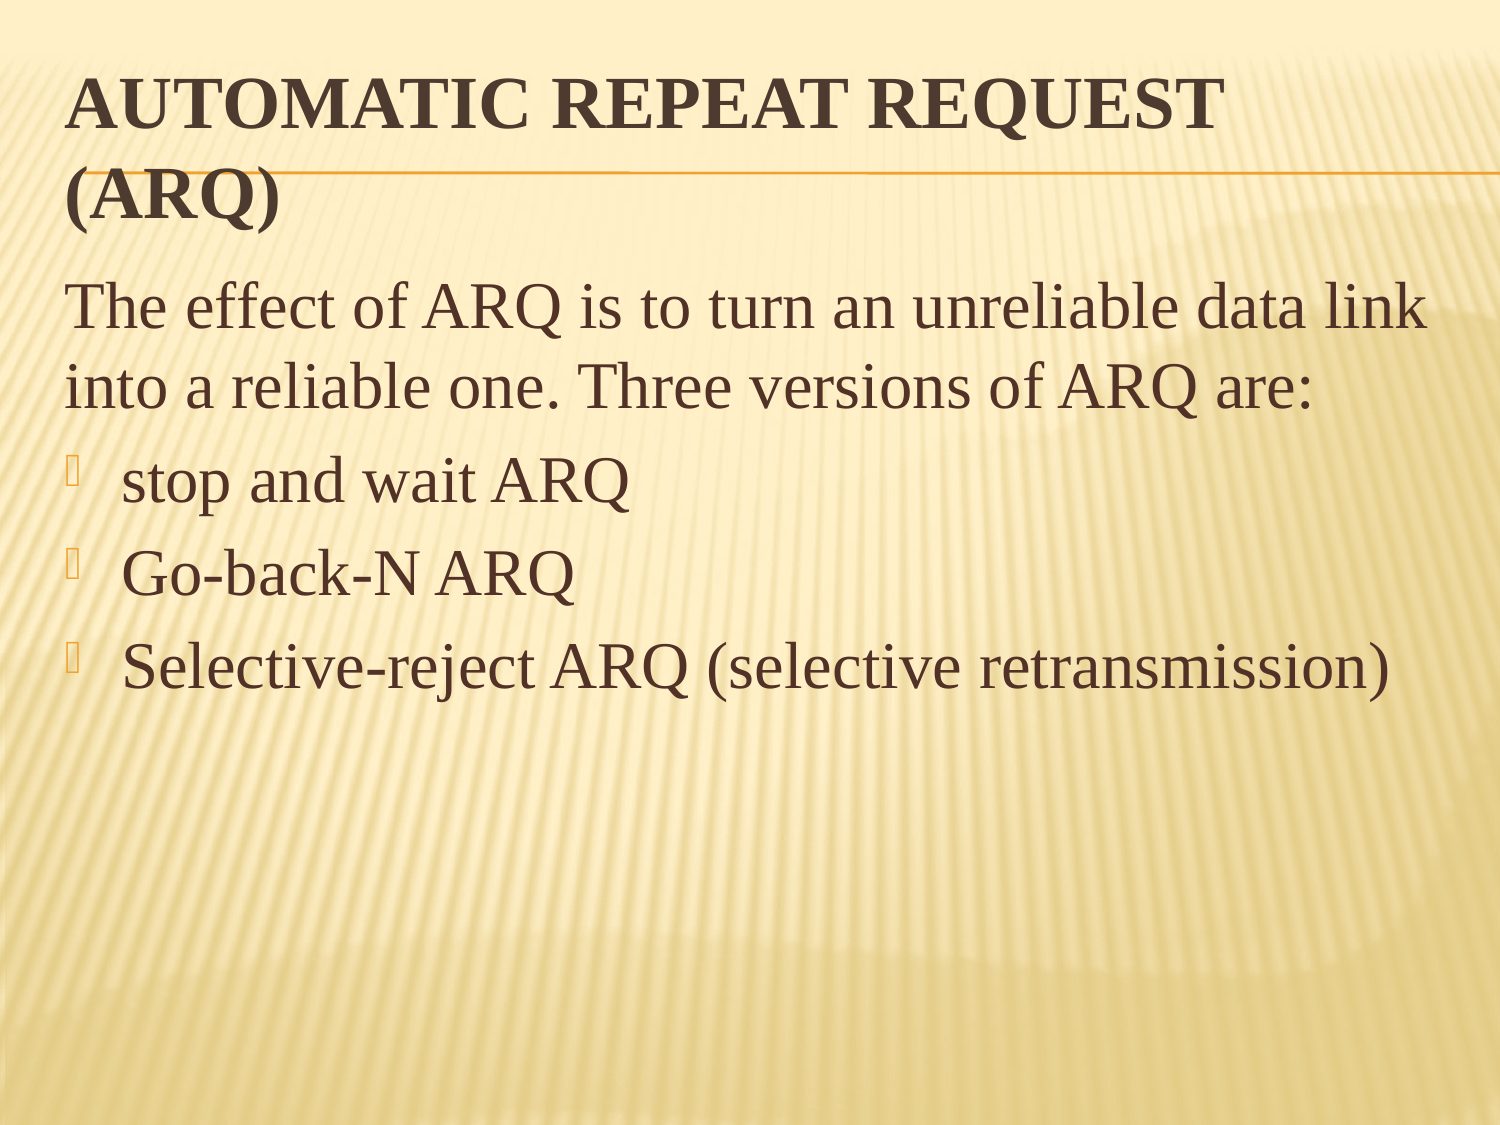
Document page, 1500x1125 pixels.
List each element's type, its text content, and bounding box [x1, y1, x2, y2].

title Automatic Repeat Request (ARQ) [50, 75, 1475, 213]
list The effect of ARQ is to turn an unreliable data link into a reliable one. Three versions of ARQ are: stop and wait ARQ Go-back-N ARQ Selective-reject ARQ (selective retransmission) [50, 254, 1475, 998]
